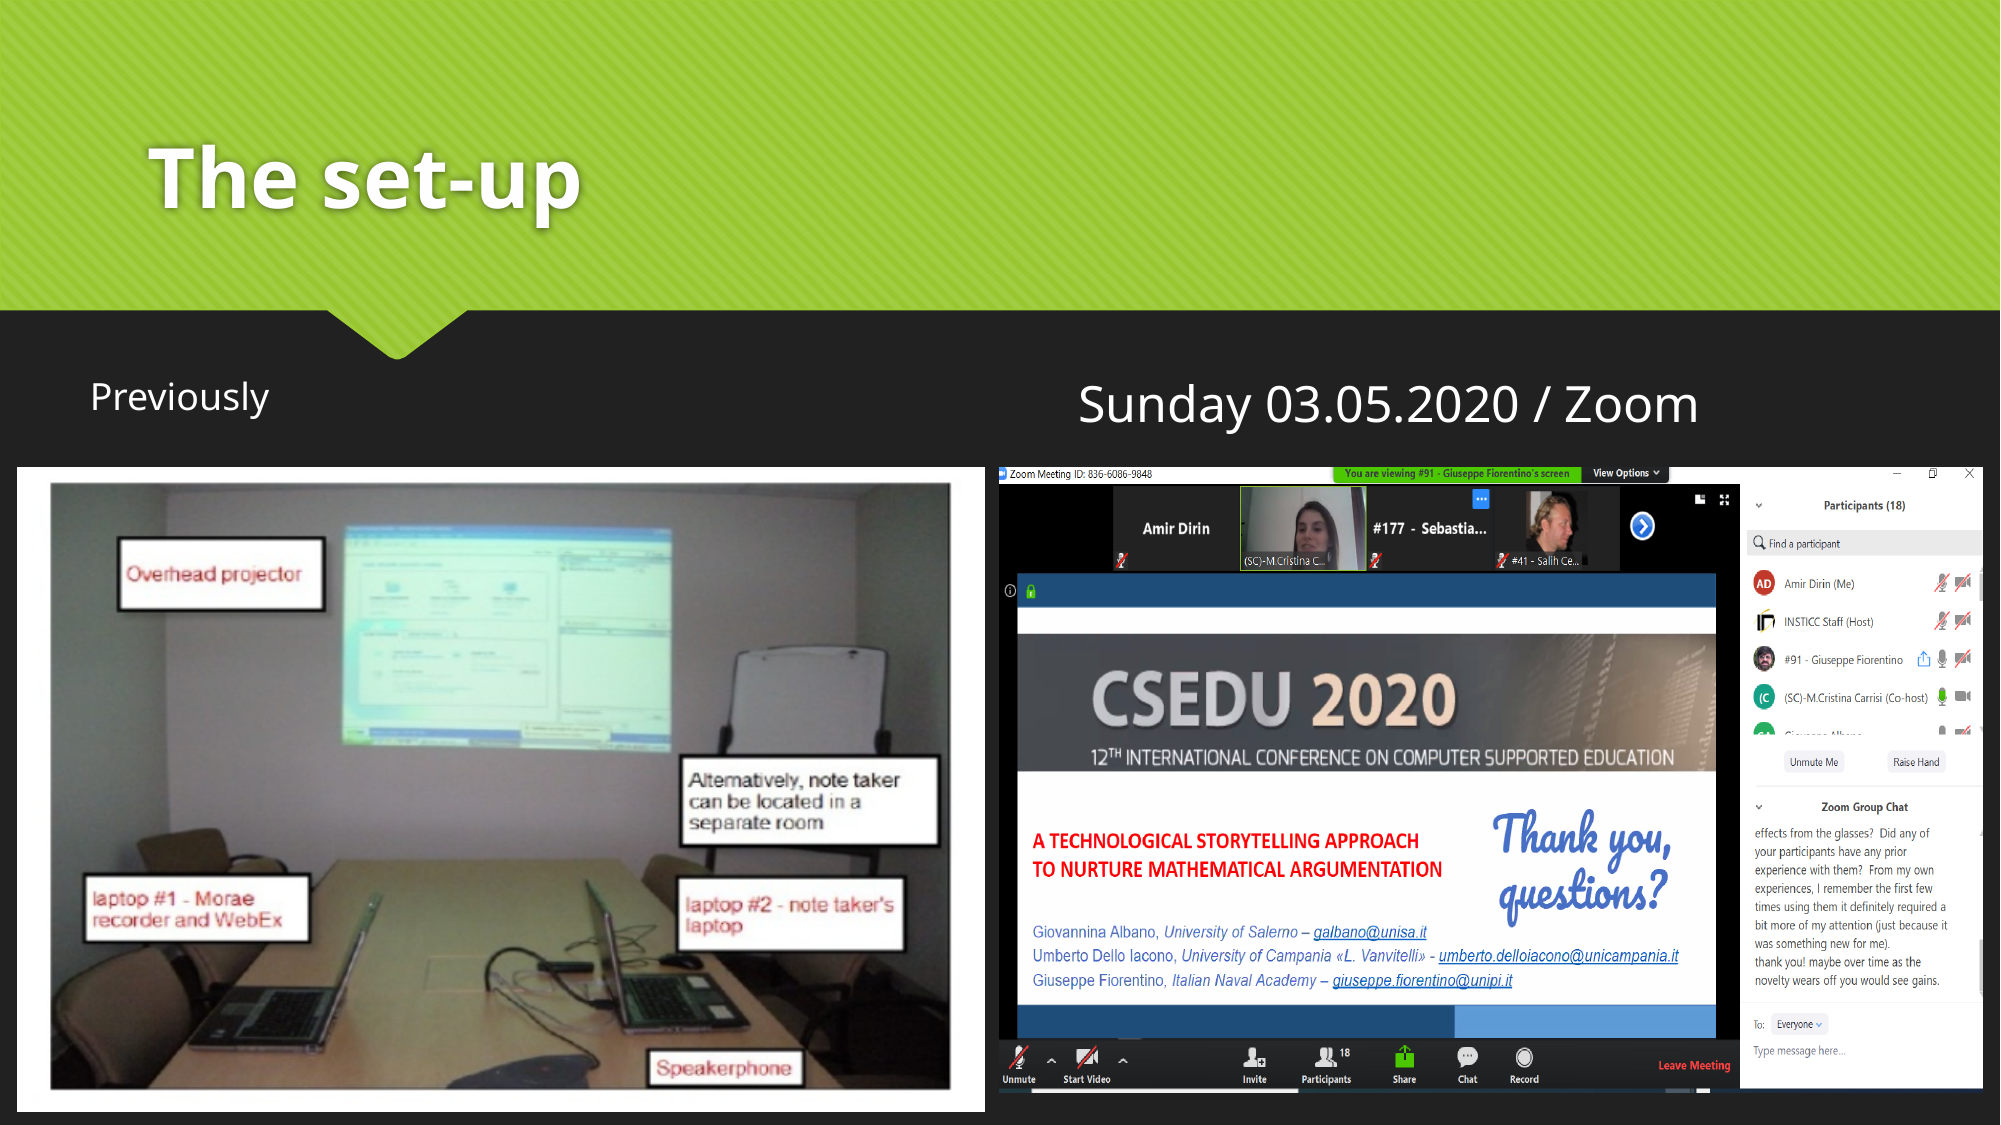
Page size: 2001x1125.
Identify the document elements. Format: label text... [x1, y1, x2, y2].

title The set-up [132, 73, 1868, 233]
picture [999, 467, 1983, 1093]
text_box Sunday 03.05.2020 / Zoom [1063, 365, 1747, 440]
text_box Previously [74, 365, 695, 425]
picture [17, 467, 986, 1112]
